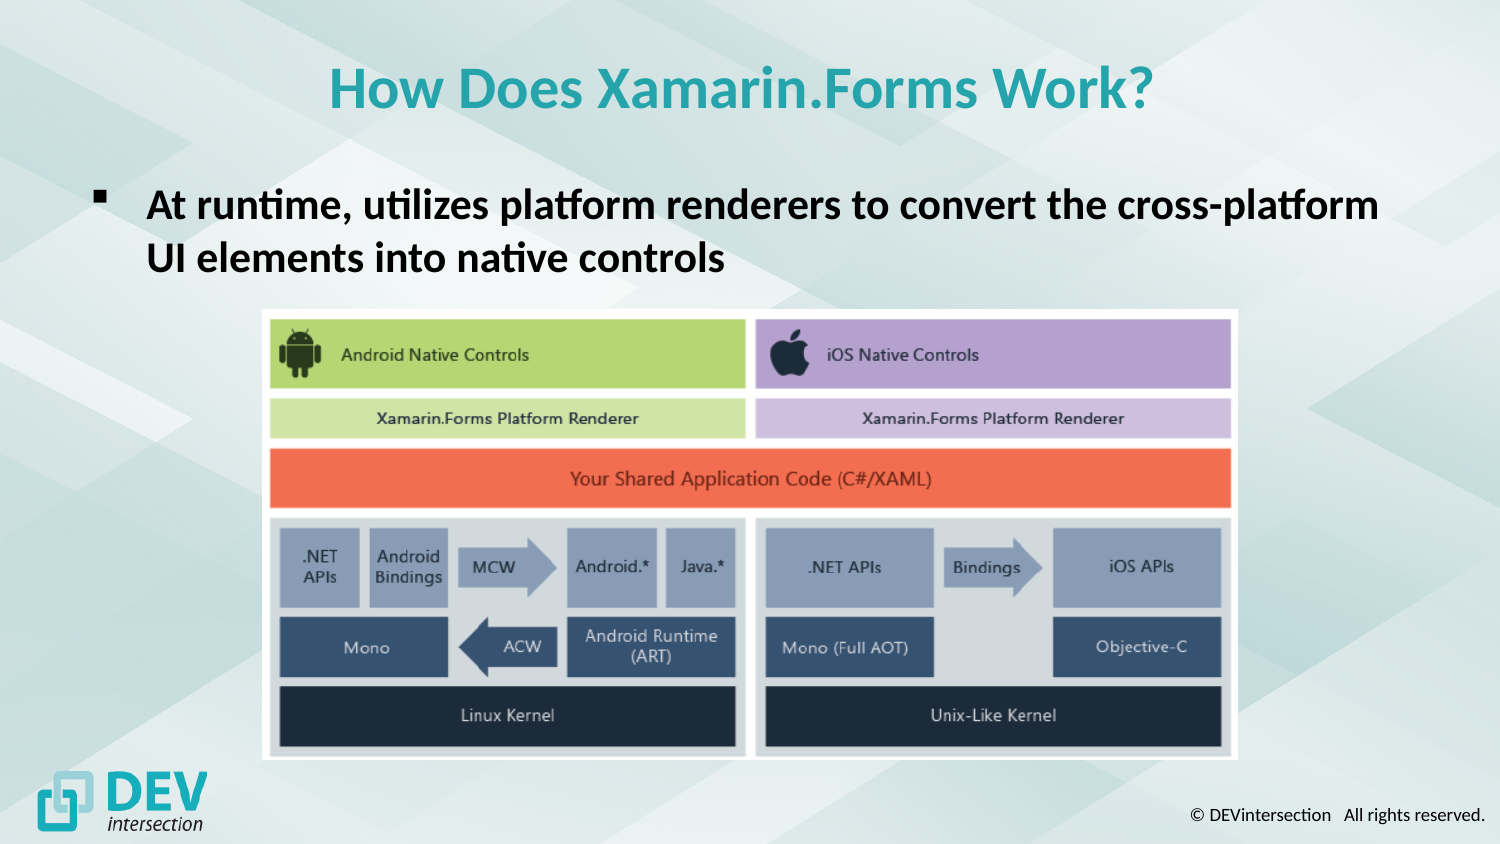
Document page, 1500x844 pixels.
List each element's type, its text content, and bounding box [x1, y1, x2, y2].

title How Does Xamarin.Forms Work? [74, 37, 1426, 132]
list At runtime, utilizes platform renderers to convert the cross-platform UI elements into native controls [74, 168, 1426, 694]
picture [262, 309, 1238, 760]
